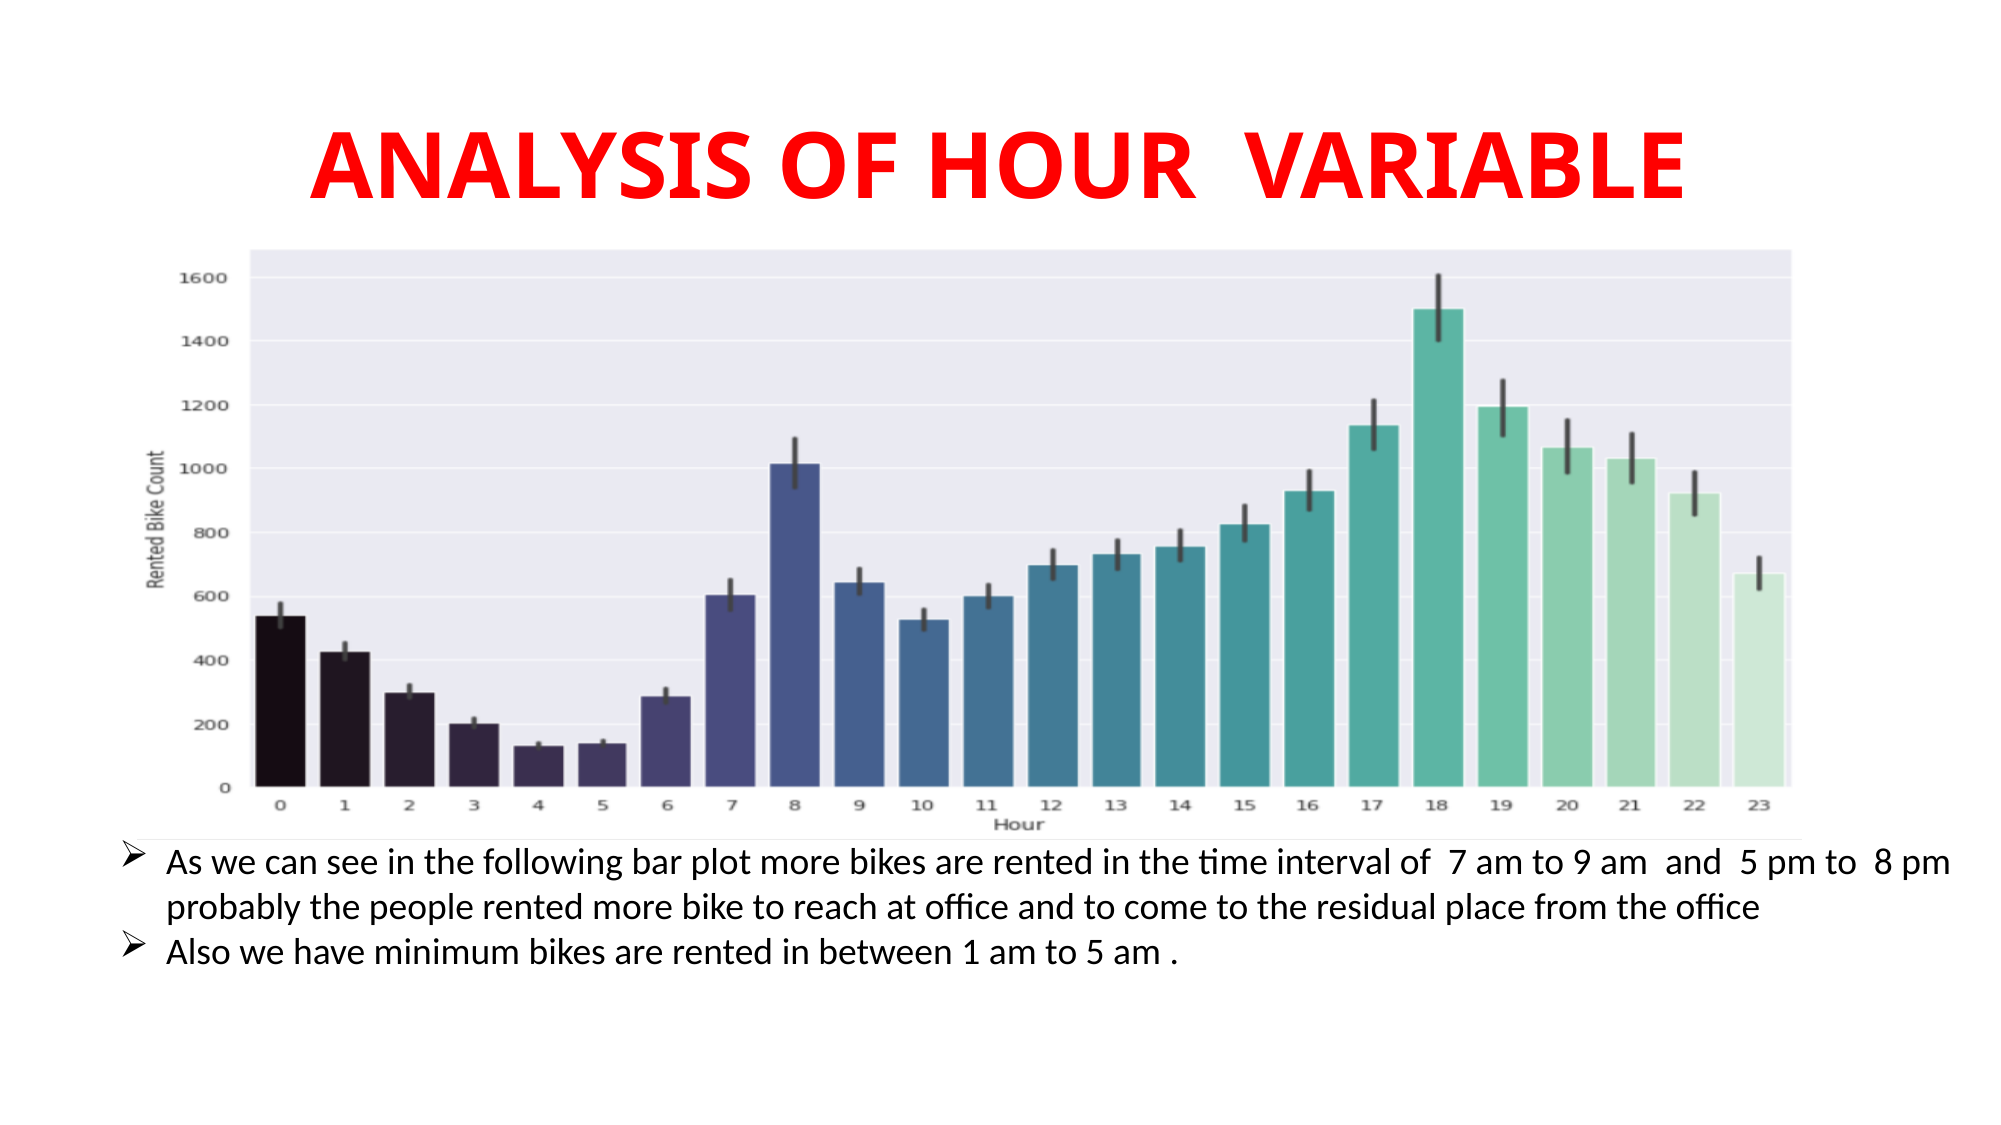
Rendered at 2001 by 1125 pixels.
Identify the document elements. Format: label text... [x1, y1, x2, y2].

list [137, 242, 1802, 840]
text_box As we can see in the following bar plot more bikes are rented in the time interval of 7 am to 9 am and 5 pm to 8 pm probably the people rented more bike to reach at office and to come to the residual place from the office Also we have minimum bikes are rented in between 1 am to 5 am . [104, 829, 1984, 979]
title ANALYSIS OF HOUR VARIABLE [137, 59, 1863, 278]
